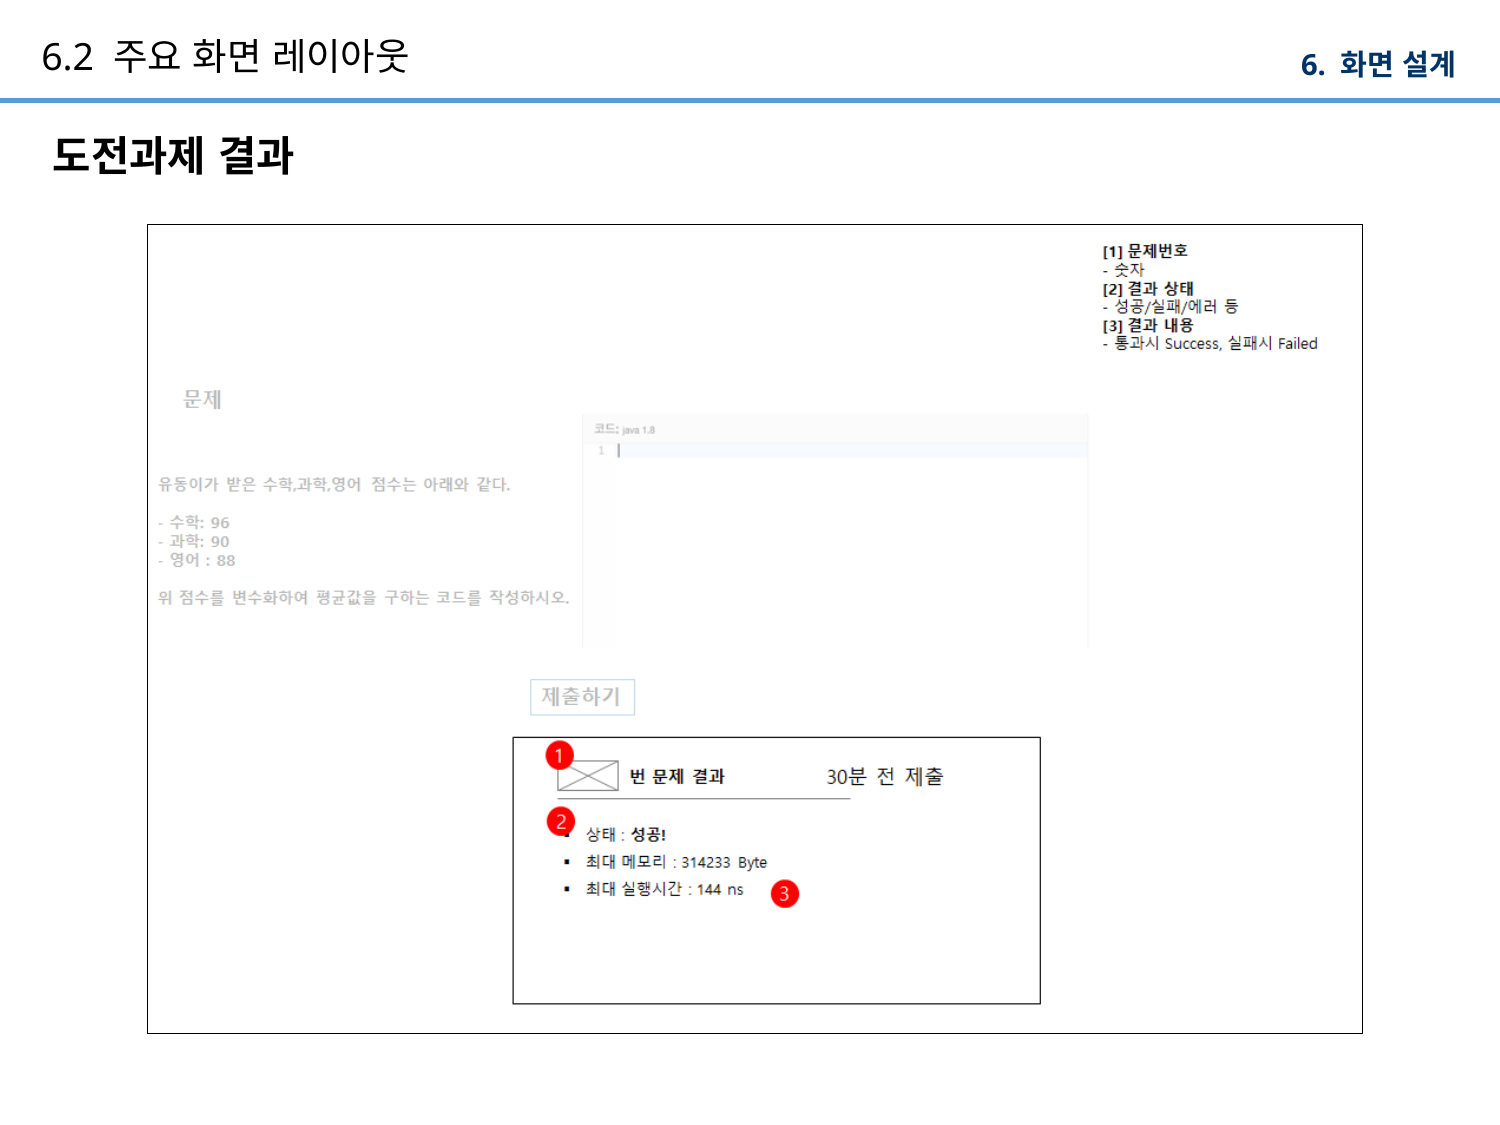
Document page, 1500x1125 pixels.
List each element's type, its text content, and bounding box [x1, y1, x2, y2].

text_box 도전과제 결과 [37, 122, 311, 188]
picture [147, 224, 1363, 1034]
list 6. 화면 설계 [1023, 42, 1457, 102]
title 6.2 주요 화면 레이아웃 [41, 0, 1023, 102]
